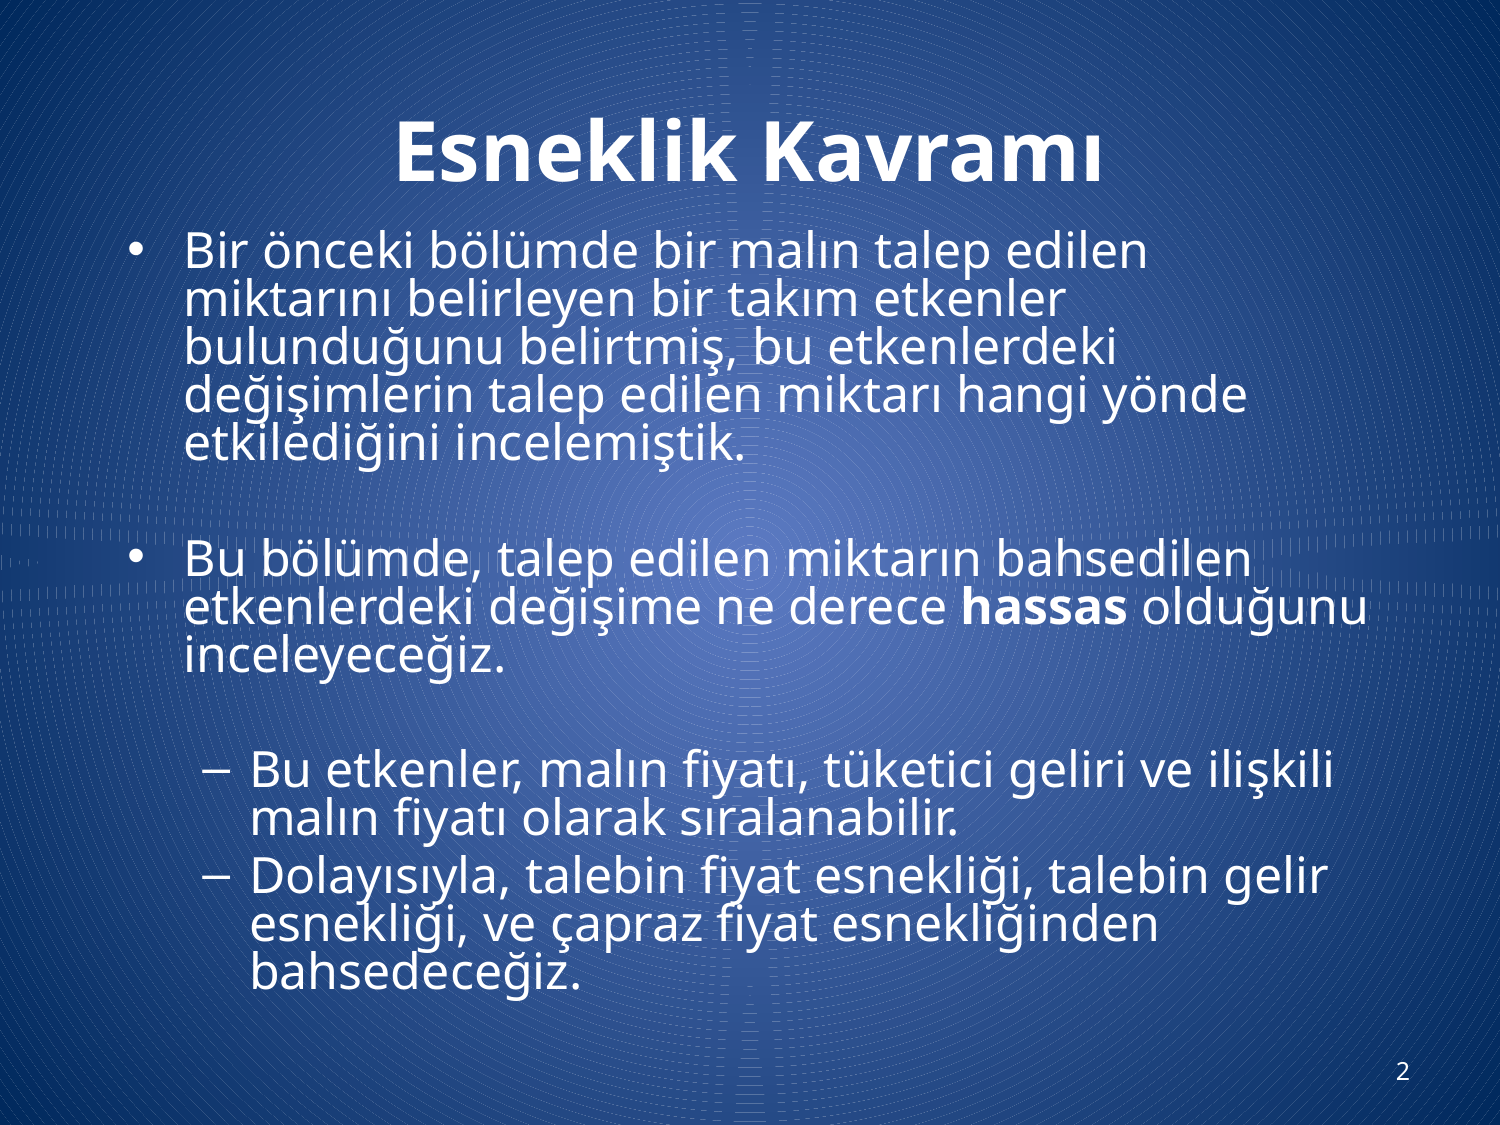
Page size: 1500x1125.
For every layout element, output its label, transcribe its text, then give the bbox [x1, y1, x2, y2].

title Esneklik Kavramı [111, 54, 1388, 222]
list Bir önceki bölümde bir malın talep edilen miktarını belirleyen bir takım etkenler bulunduğunu belirtmiş, bu etkenlerdeki değişimlerin talep edilen miktarı hangi yönde etkilediğini incelemiştik. Bu bölümde, talep edilen miktarın bahsedilen etkenlerdeki değişime ne derece hassas olduğunu inceleyeceğiz. Bu etkenler, malın fiyatı, tüketici geliri ve ilişkili malın fiyatı olarak sıralanabilir. Dolayısıyla, talebin fiyat esnekliği, talebin gelir esnekliği, ve çapraz fiyat esnekliğinden bahsedeceğiz. [111, 222, 1388, 1025]
slide_number 2 [1074, 1042, 1425, 1103]
